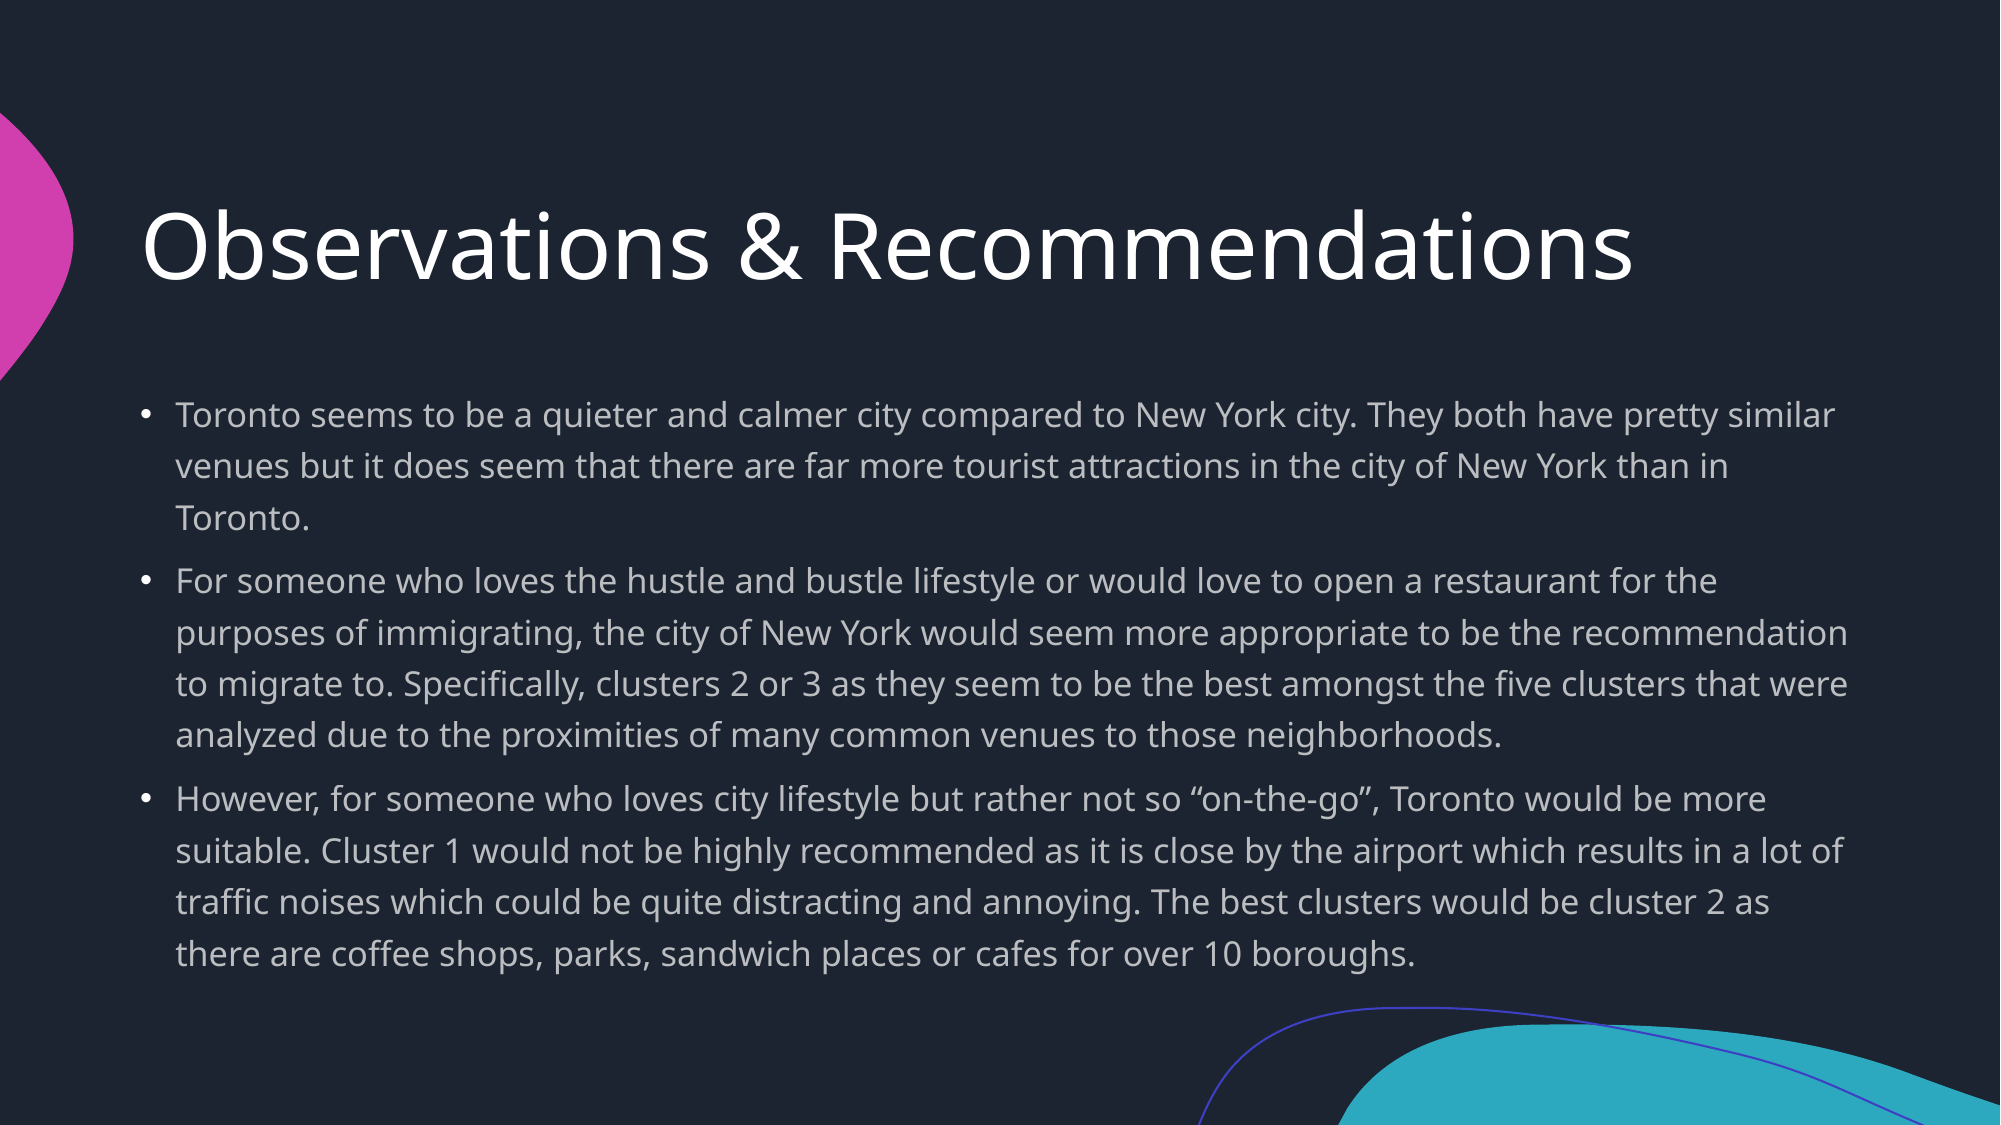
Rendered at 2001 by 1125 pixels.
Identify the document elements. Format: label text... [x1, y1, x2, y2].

list Toronto seems to be a quieter and calmer city compared to New York city. They both have pretty similar venues but it does seem that there are far more tourist attractions in the city of New York than in Toronto. For someone who loves the hustle and bustle lifestyle or would love to open a restaurant for the purposes of immigrating, the city of New York would seem more appropriate to be the recommendation to migrate to. Specifically, clusters 2 or 3 as they seem to be the best amongst the five clusters that were analyzed due to the proximities of many common venues to those neighborhoods. However, for someone who loves city lifestyle but rather not so “on-the-go”, Toronto would be more suitable. Cluster 1 would not be highly recommended as it is close by the airport which results in a lot of traffic noises which could be quite distracting and annoying. The best clusters would be cluster 2 as there are coffee shops, parks, sandwich places or cafes for over 10 boroughs. [125, 375, 1875, 1002]
title Observations & Recommendations [125, 125, 1875, 375]
